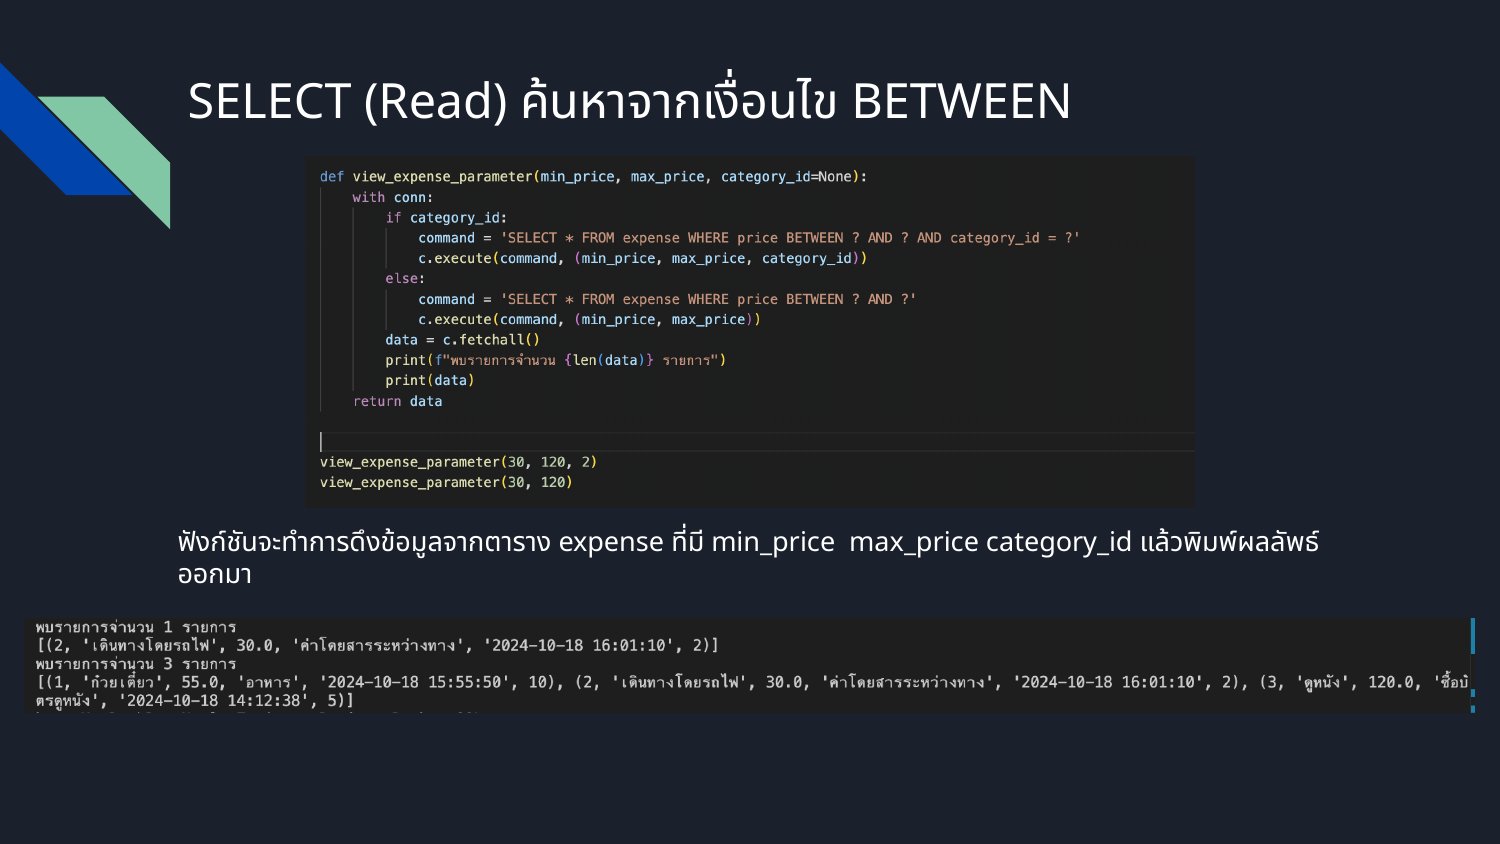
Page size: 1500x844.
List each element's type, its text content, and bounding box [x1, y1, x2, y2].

picture [305, 155, 1195, 508]
title SELECT (Read) ค้นหาจากเงื่อนไข BETWEEN [172, 55, 1328, 144]
picture [24, 618, 1476, 714]
text_box ฟังก์ชันจะทำการดึงข้อมูลจากตาราง expense ที่มี min_price max_price category_id แล้วพิมพ์ผลลัพธ์ออกมา [162, 520, 1338, 594]
